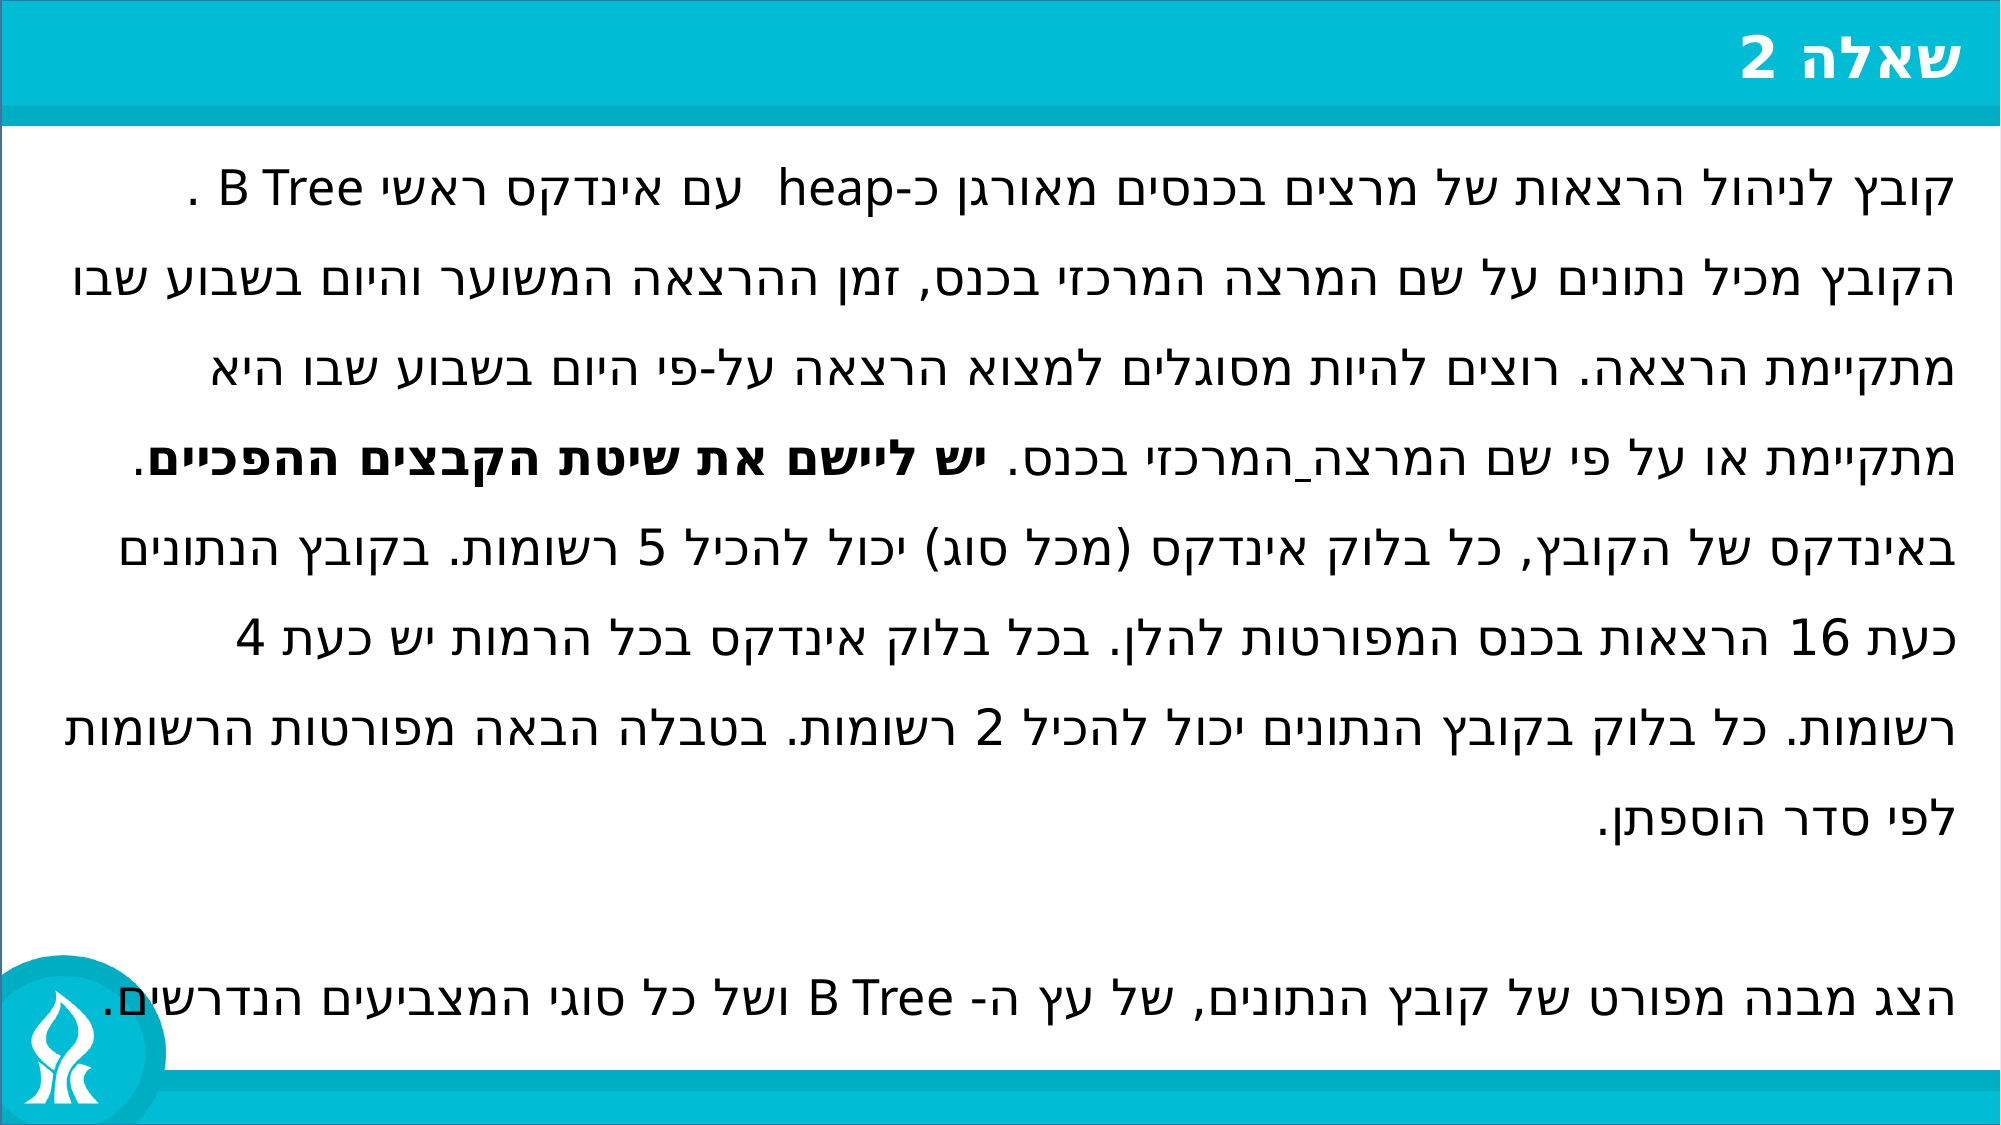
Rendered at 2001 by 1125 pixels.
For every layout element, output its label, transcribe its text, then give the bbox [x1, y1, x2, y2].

text_box שאלה 2 [1724, 12, 1977, 98]
picture [0, 0, 2001, 1125]
text_box קובץ לניהול הרצאות של מרצים בכנסים מאורגן כ-heap עם אינדקס ראשי B Tree . הקובץ מכיל נתונים על שם המרצה המרכזי בכנס, זמן ההרצאה המשוער והיום בשבוע שבו מתקיימת הרצאה. רוצים להיות מסוגלים למצוא הרצאה על-פי היום בשבוע שבו היא מתקיימת או על פי שם המרצה המרכזי בכנס. יש ליישם את שיטת הקבצים ההפכיים. באינדקס של הקובץ, כל בלוק אינדקס (מכל סוג) יכול להכיל 5 רשומות. בקובץ הנתונים כעת 16 הרצאות בכנס המפורטות להלן. בכל בלוק אינדקס בכל הרמות יש כעת 4 רשומות. כל בלוק בקובץ הנתונים יכול להכיל 2 רשומות. בטבלה הבאה מפורטות הרשומות לפי סדר הוספתן. הצג מבנה מפורט של קובץ הנתונים, של עץ ה- B Tree ושל כל סוגי המצביעים הנדרשים. [46, 118, 1973, 1124]
